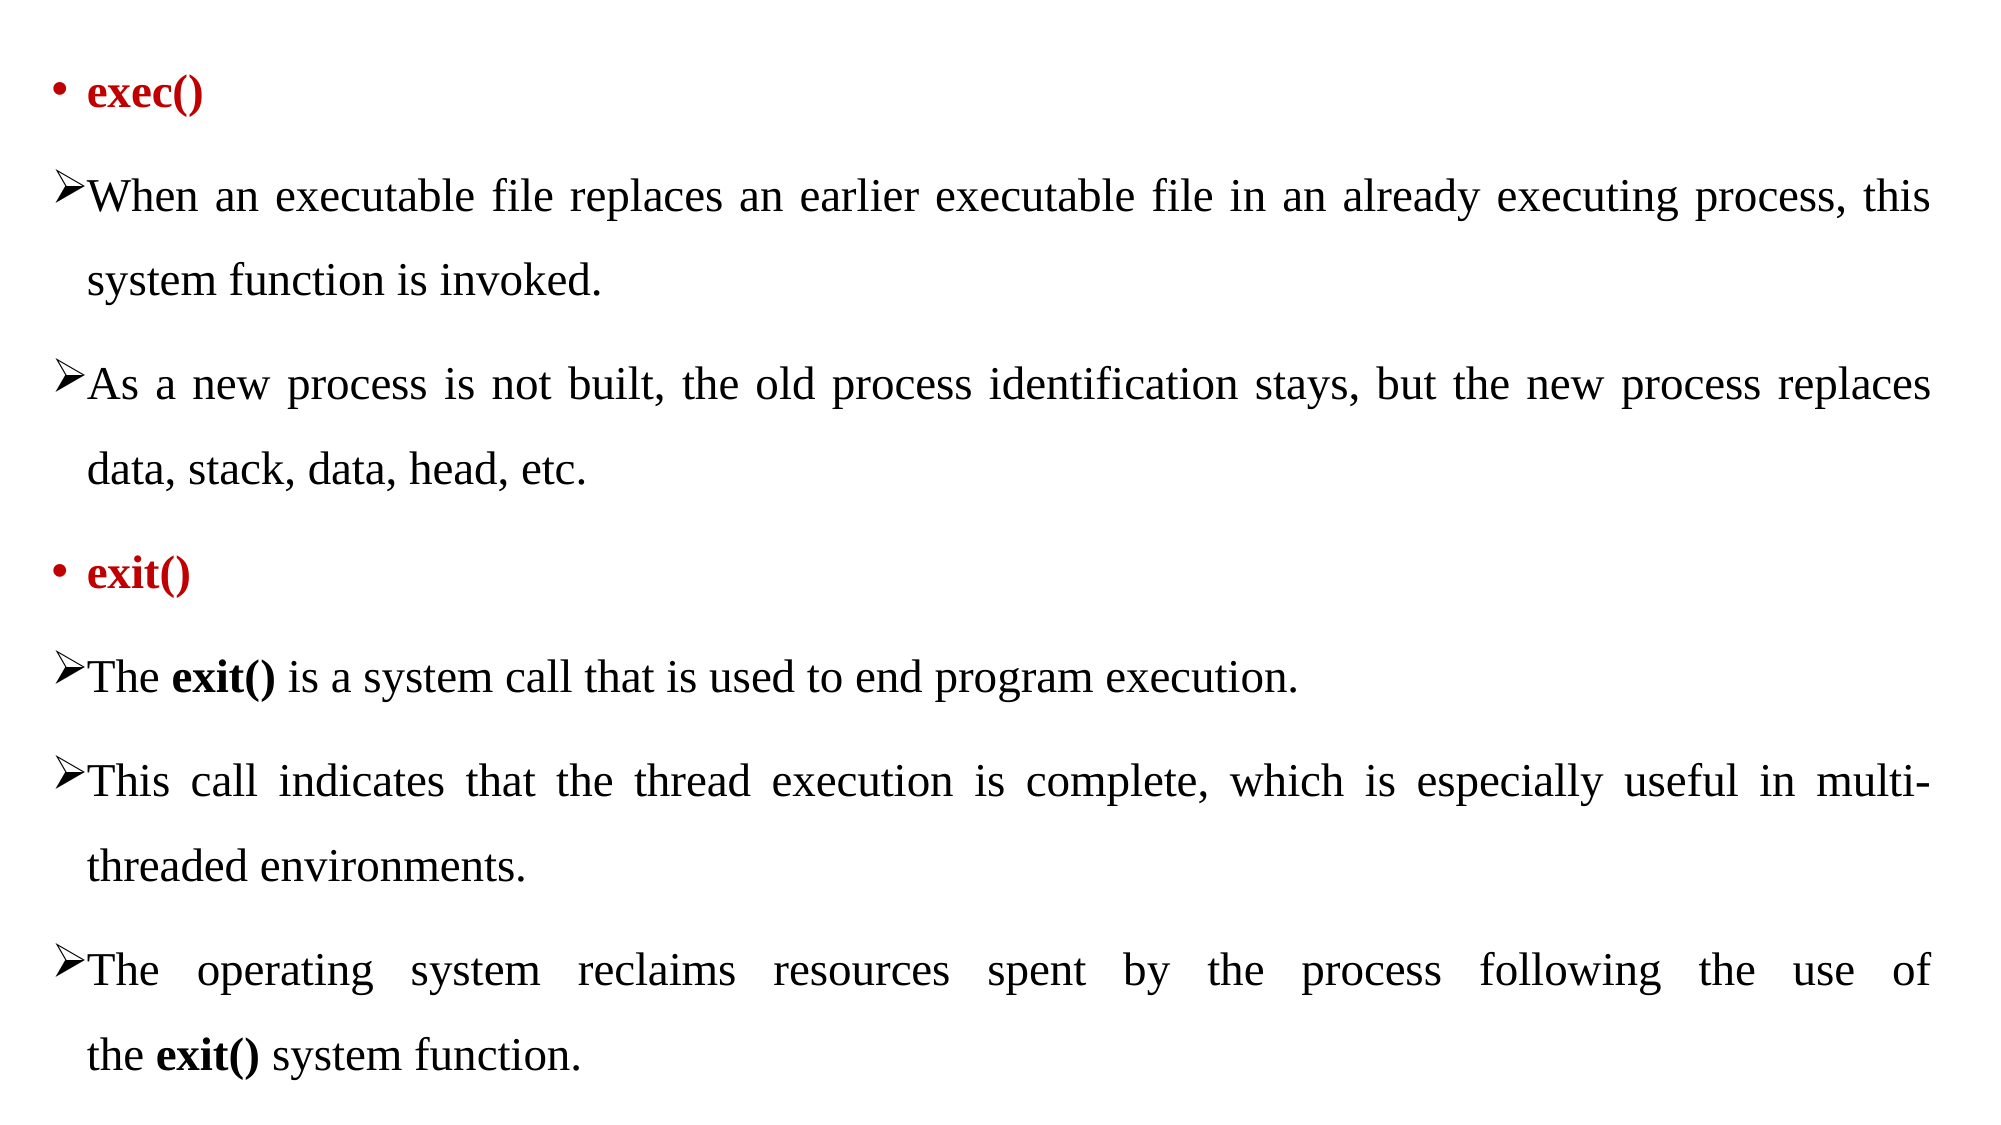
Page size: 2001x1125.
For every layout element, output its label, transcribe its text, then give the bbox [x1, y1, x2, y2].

list exec() When an executable file replaces an earlier executable file in an already executing process, this system function is invoked. As a new process is not built, the old process identification stays, but the new process replaces data, stack, data, head, etc. exit() The exit() is a system call that is used to end program execution. This call indicates that the thread execution is complete, which is especially useful in multi-threaded environments. The operating system reclaims resources spent by the process following the use of the exit() system function. [36, 24, 1949, 1095]
